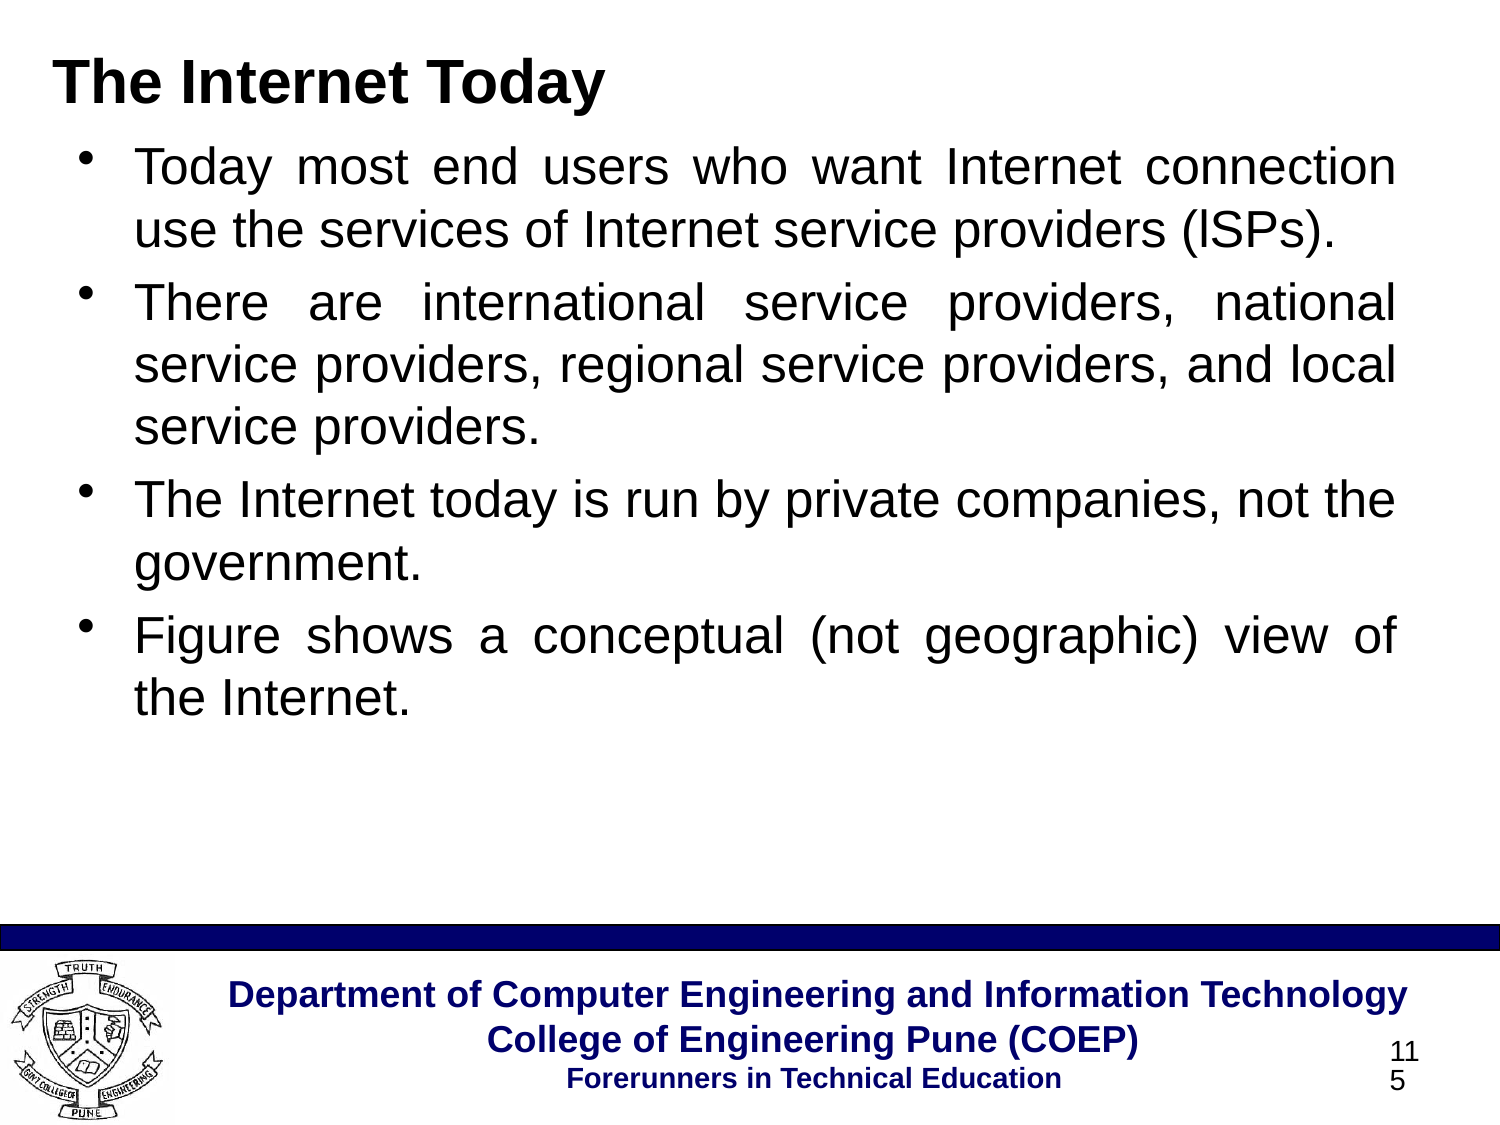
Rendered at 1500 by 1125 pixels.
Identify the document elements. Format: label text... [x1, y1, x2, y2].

title The Internet Today [37, 44, 1426, 113]
text_box [0, 924, 1500, 950]
list Today most end users who want Internet connection use the services of Internet service providers (lSPs). There are international service providers, national service providers, regional service providers, and local service providers. The Internet today is run by private companies, not the government. Figure shows a conceptual (not geographic) view of the Internet. [62, 124, 1413, 888]
text_box [1374, 1024, 1450, 1088]
picture [0, 954, 176, 1125]
